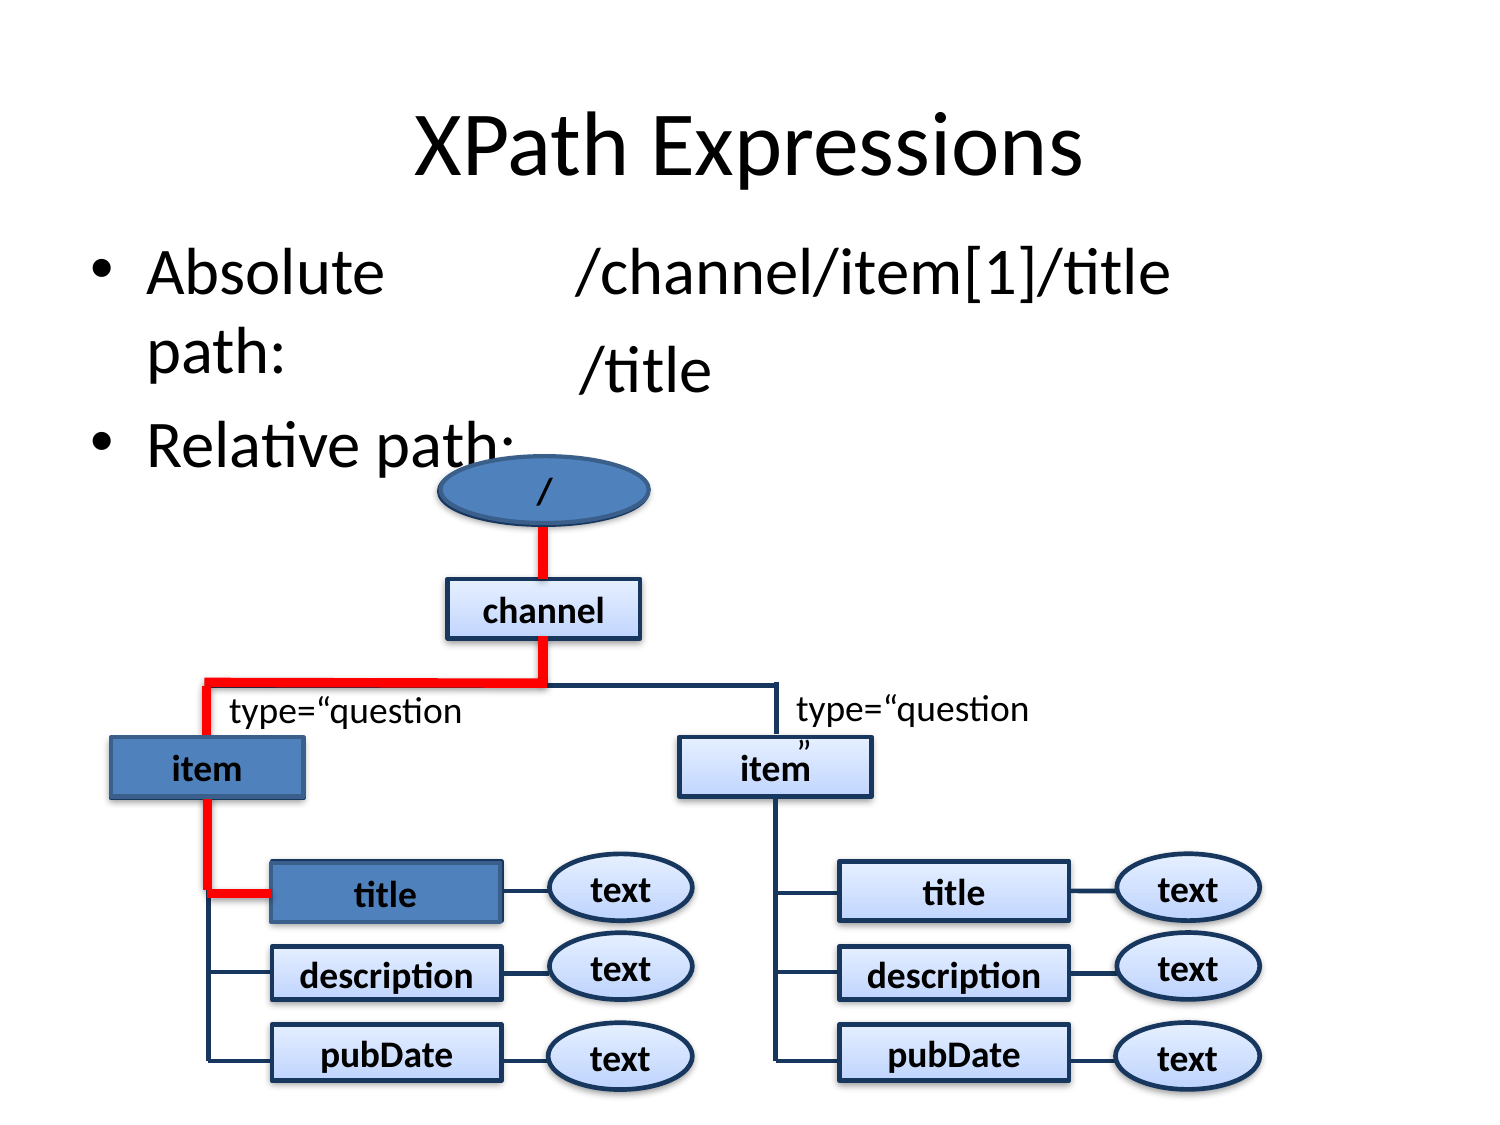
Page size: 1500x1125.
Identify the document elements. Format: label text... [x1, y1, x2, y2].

list Absolute path: Relative path: [75, 219, 550, 421]
title XPath Expressions [75, 45, 1425, 233]
text_box /title [564, 318, 1188, 414]
text_box /channel/item[1]/title [561, 220, 1211, 316]
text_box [110, 457, 1260, 1090]
